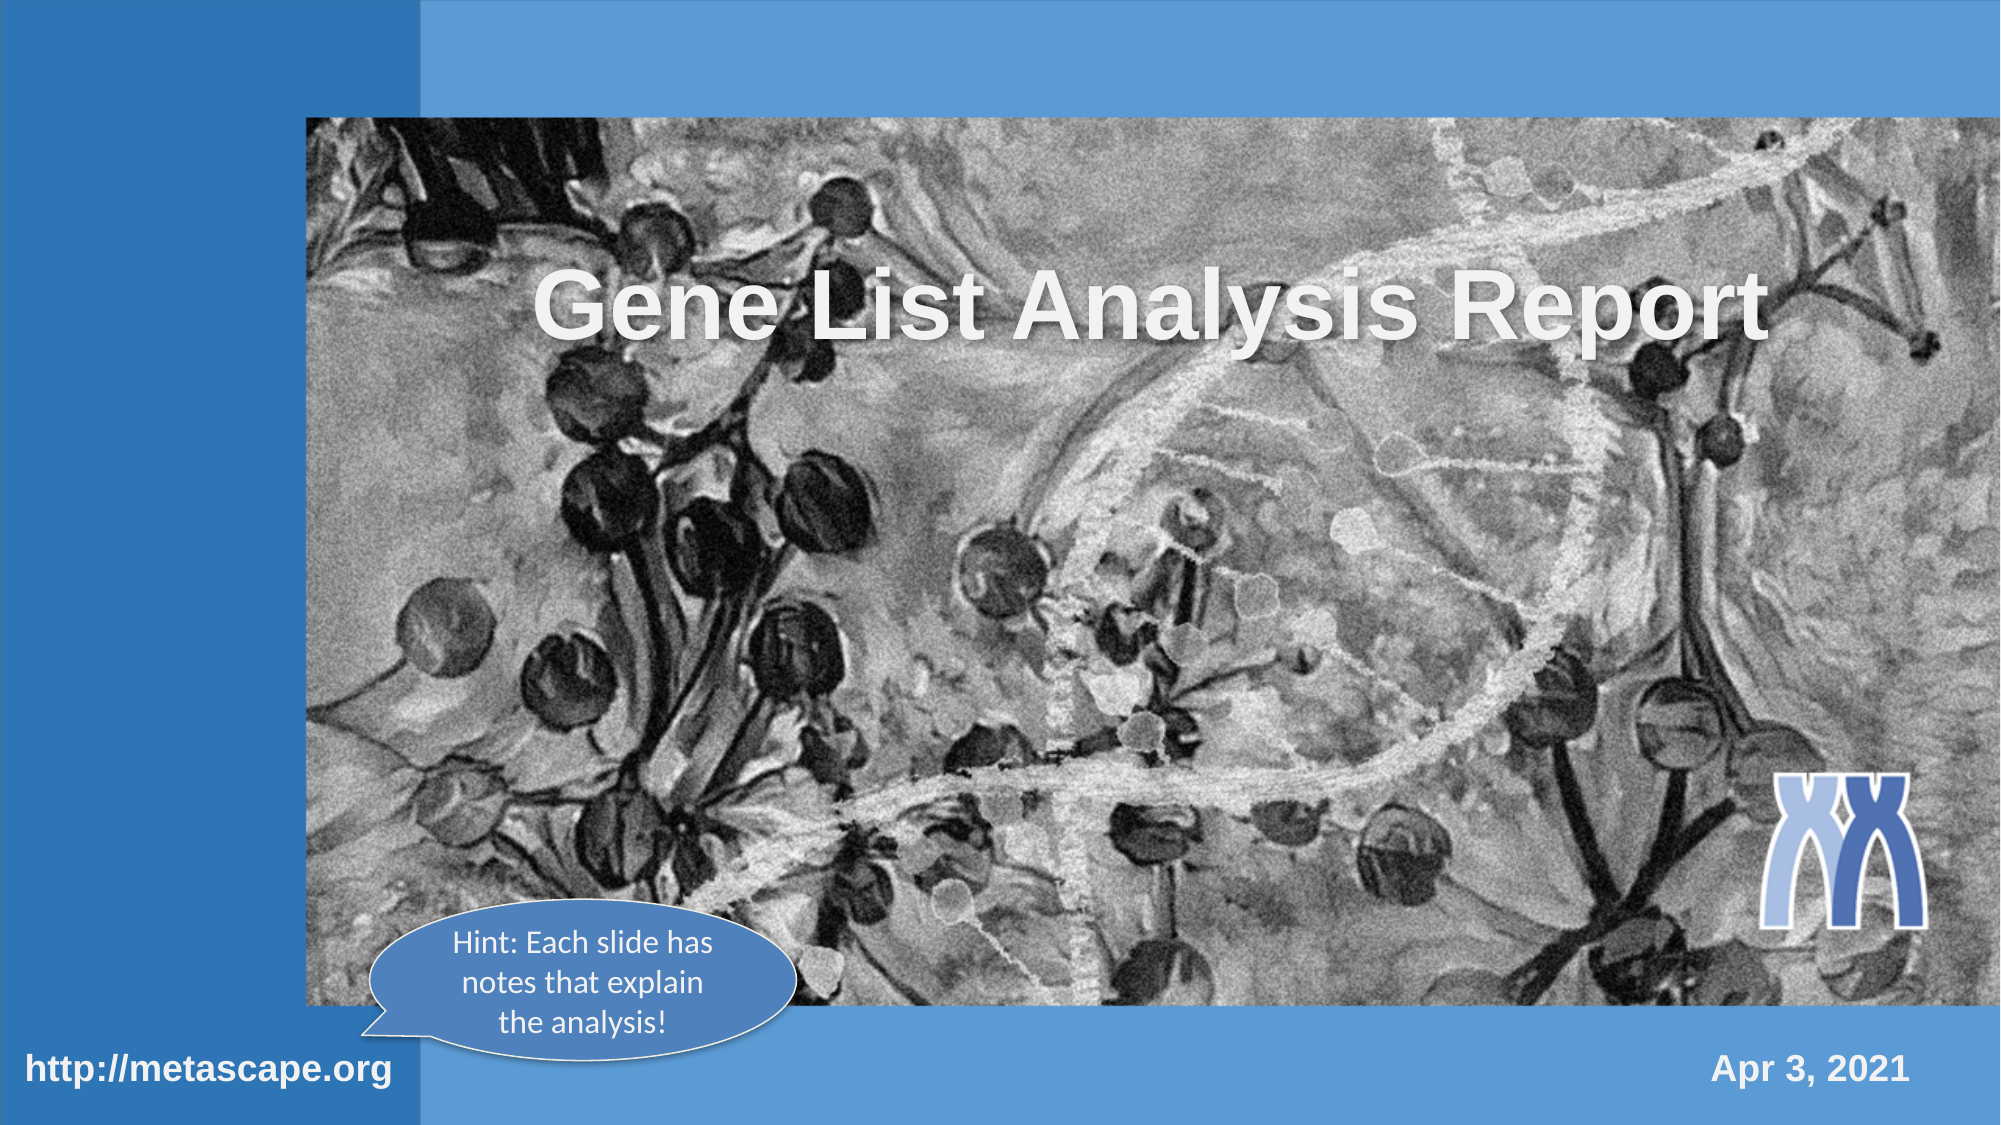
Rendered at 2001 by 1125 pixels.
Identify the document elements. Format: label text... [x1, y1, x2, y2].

title Gene List Analysis Report [516, 261, 1811, 338]
text_box Apr 3, 2021 [1695, 1036, 1926, 1097]
picture [0, 0, 2001, 1125]
text_box Hint: Each slide has notes that explain the analysis! [360, 898, 798, 1062]
text_box http://metascape.org [9, 1036, 409, 1097]
